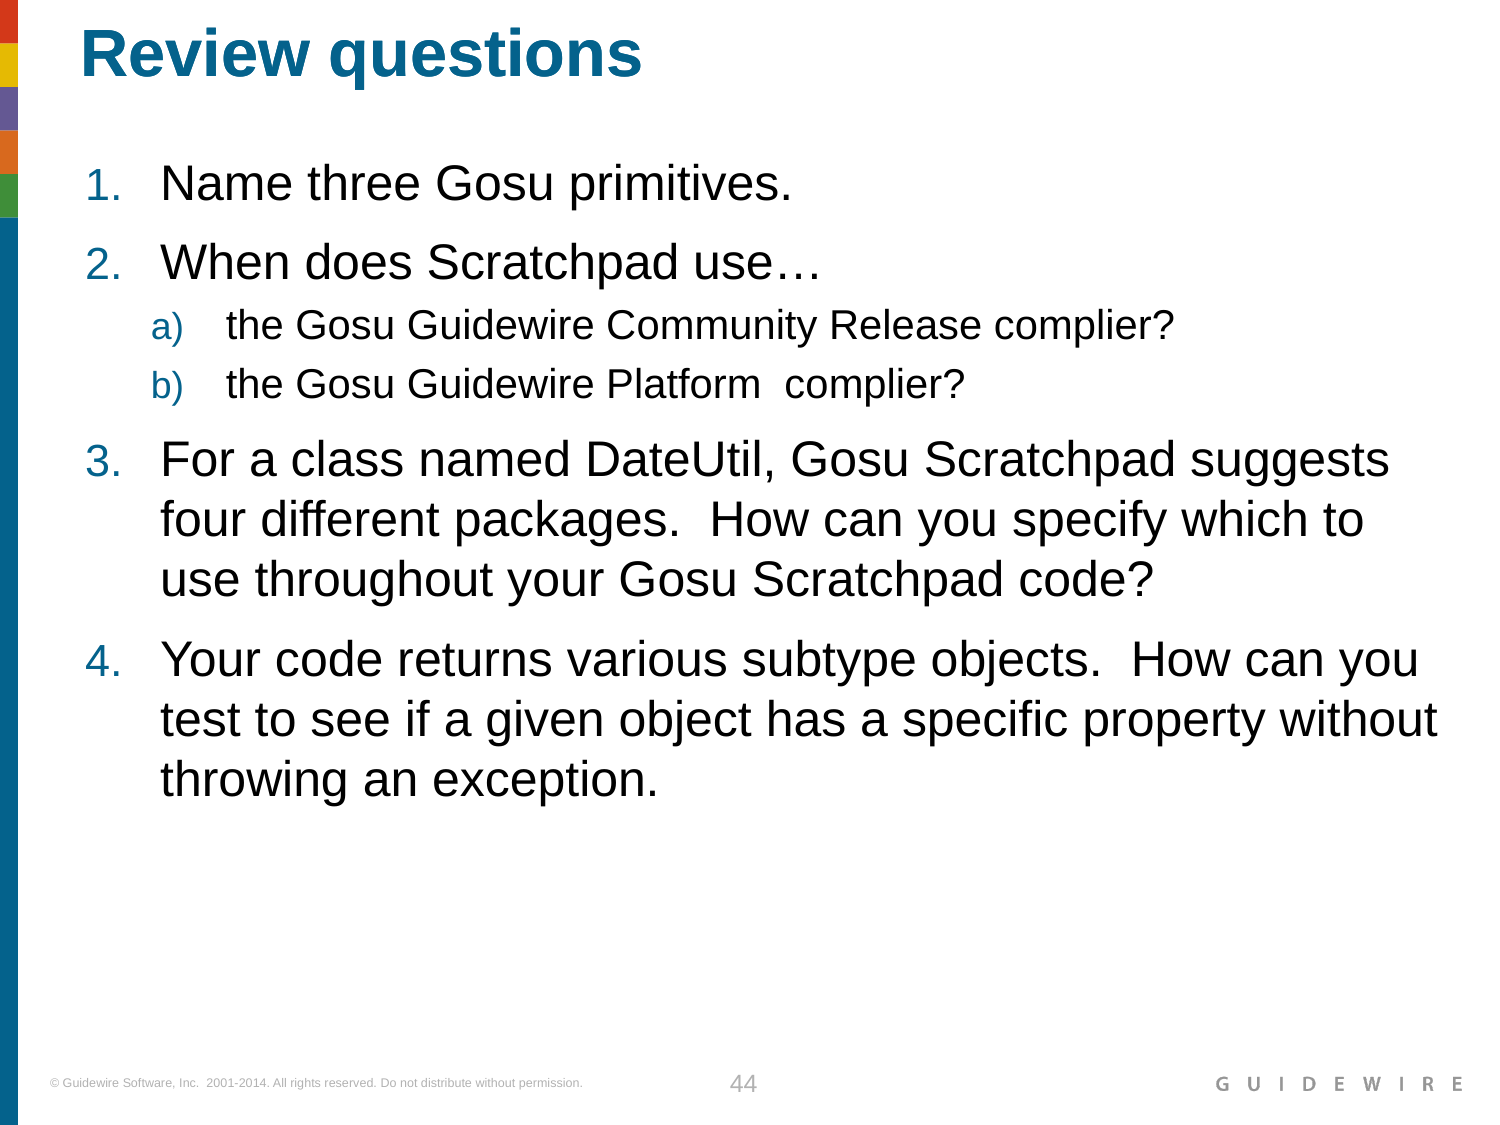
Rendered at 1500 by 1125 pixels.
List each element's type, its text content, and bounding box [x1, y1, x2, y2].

list Name three Gosu primitives. When does Scratchpad use… the Gosu Guidewire Community Release complier? the Gosu Guidewire Platform complier? For a class named DateUtil, Gosu Scratchpad suggests four different packages. How can you specify which to use throughout your Gosu Scratchpad code? Your code returns various subtype objects. How can you test to see if a given object has a specific property without throwing an exception. [85, 149, 1450, 1050]
picture [1215, 1073, 1480, 1096]
